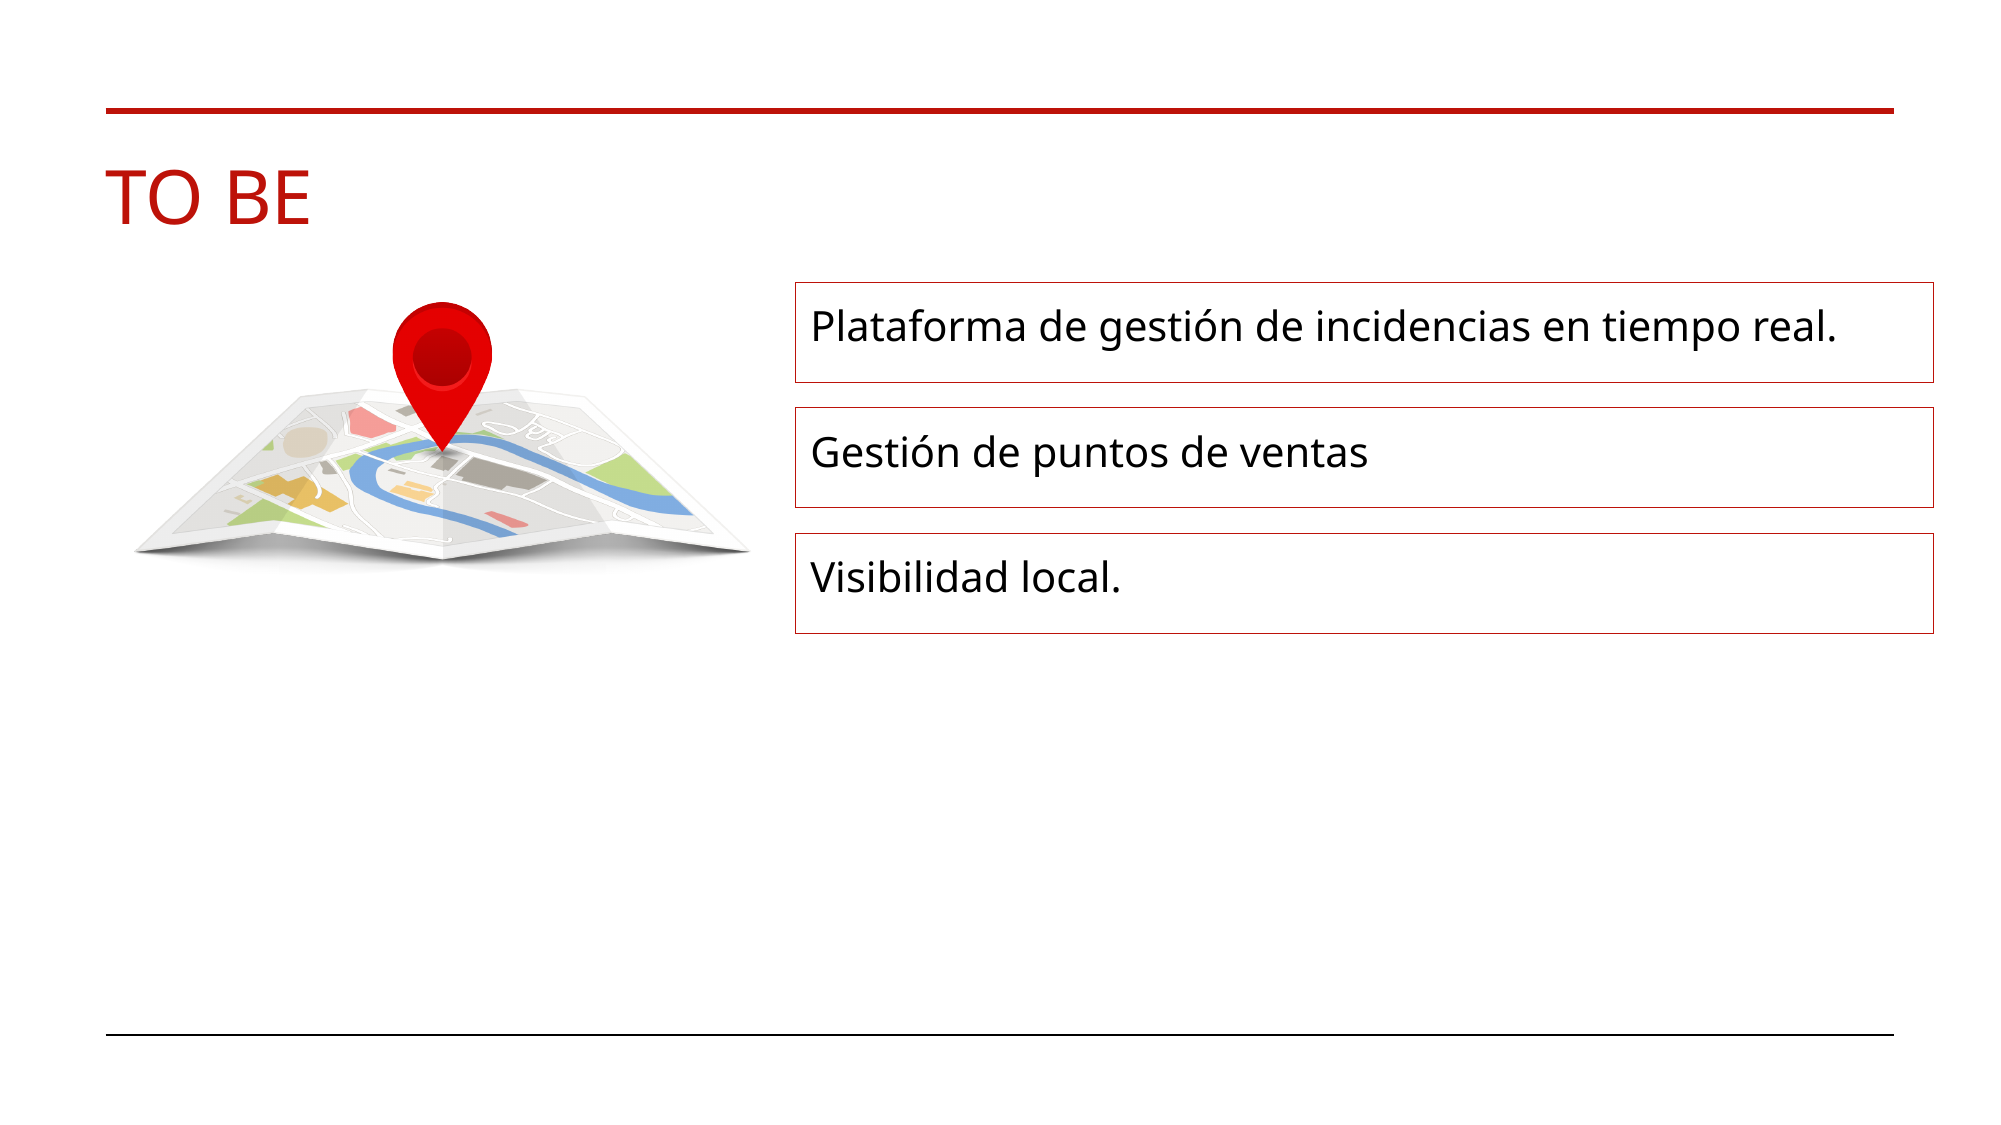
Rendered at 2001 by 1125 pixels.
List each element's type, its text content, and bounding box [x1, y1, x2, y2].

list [119, 302, 767, 583]
text_box Plataforma de gestión de incidencias en tiempo real. [795, 282, 1934, 383]
title TO BE [90, 156, 1894, 333]
text_box Visibilidad local. [795, 533, 1934, 634]
text_box Gestión de puntos de ventas [795, 407, 1934, 508]
